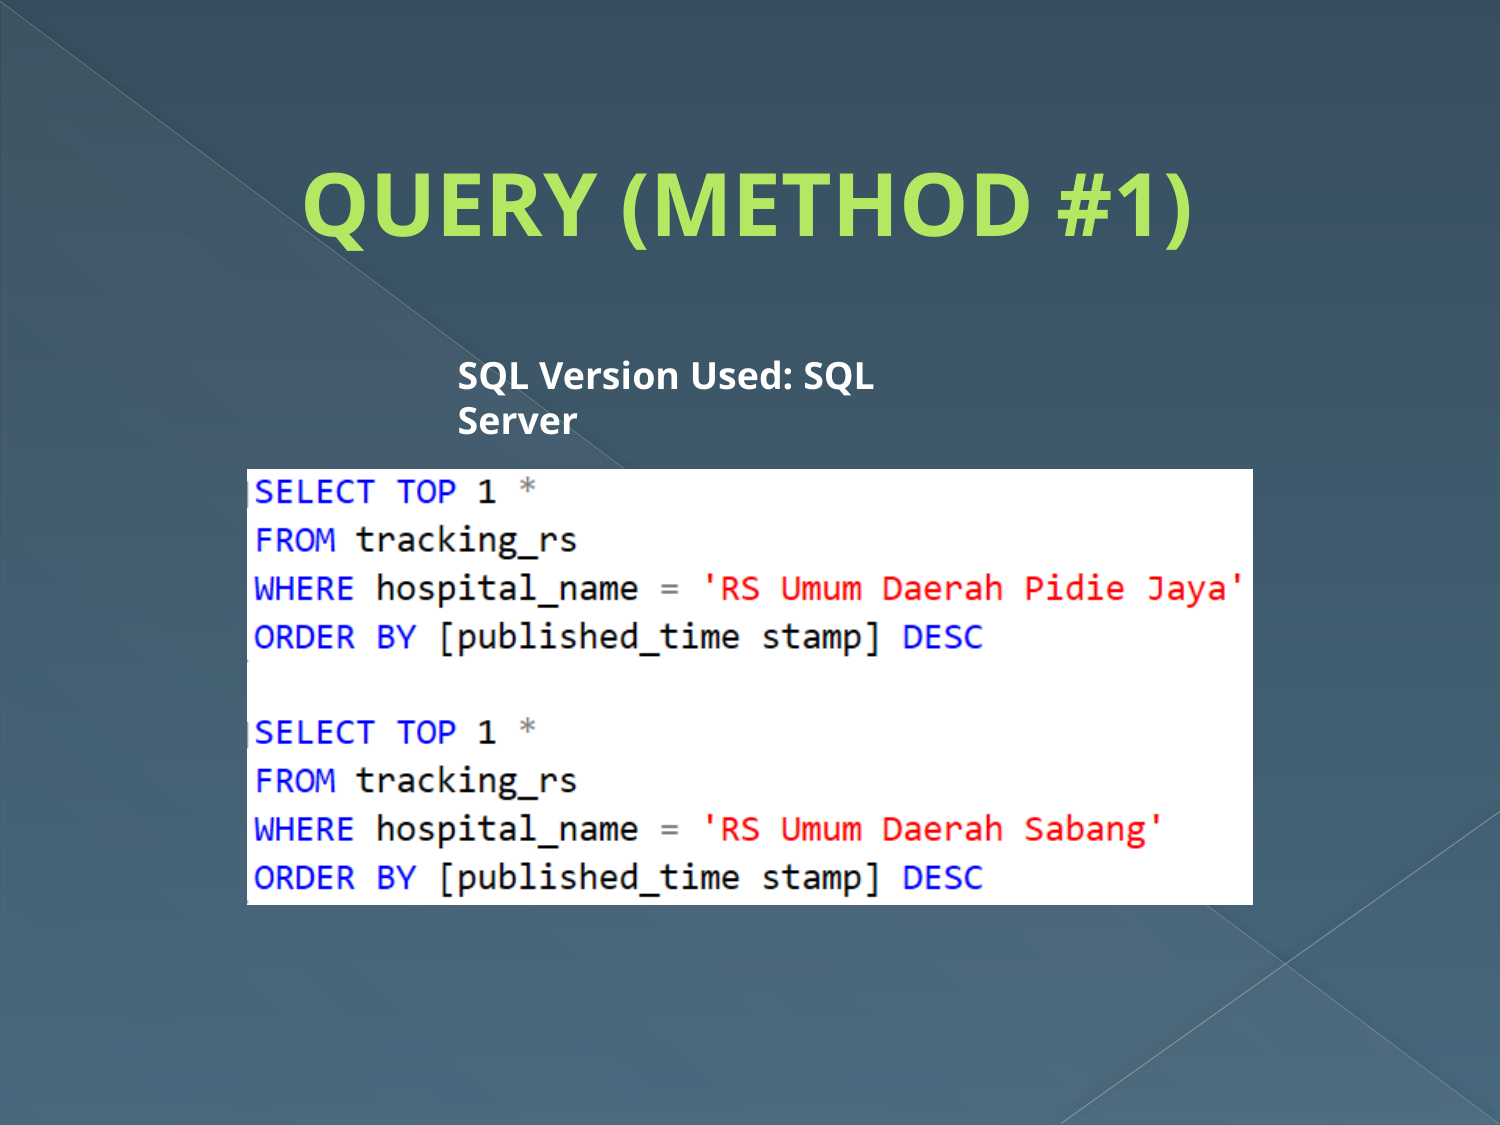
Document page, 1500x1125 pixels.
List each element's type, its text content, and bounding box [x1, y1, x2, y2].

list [247, 468, 1253, 906]
title QUERY (METHOD #1) [206, 125, 1303, 278]
text_box SQL Version Used: SQL Server [442, 344, 998, 450]
